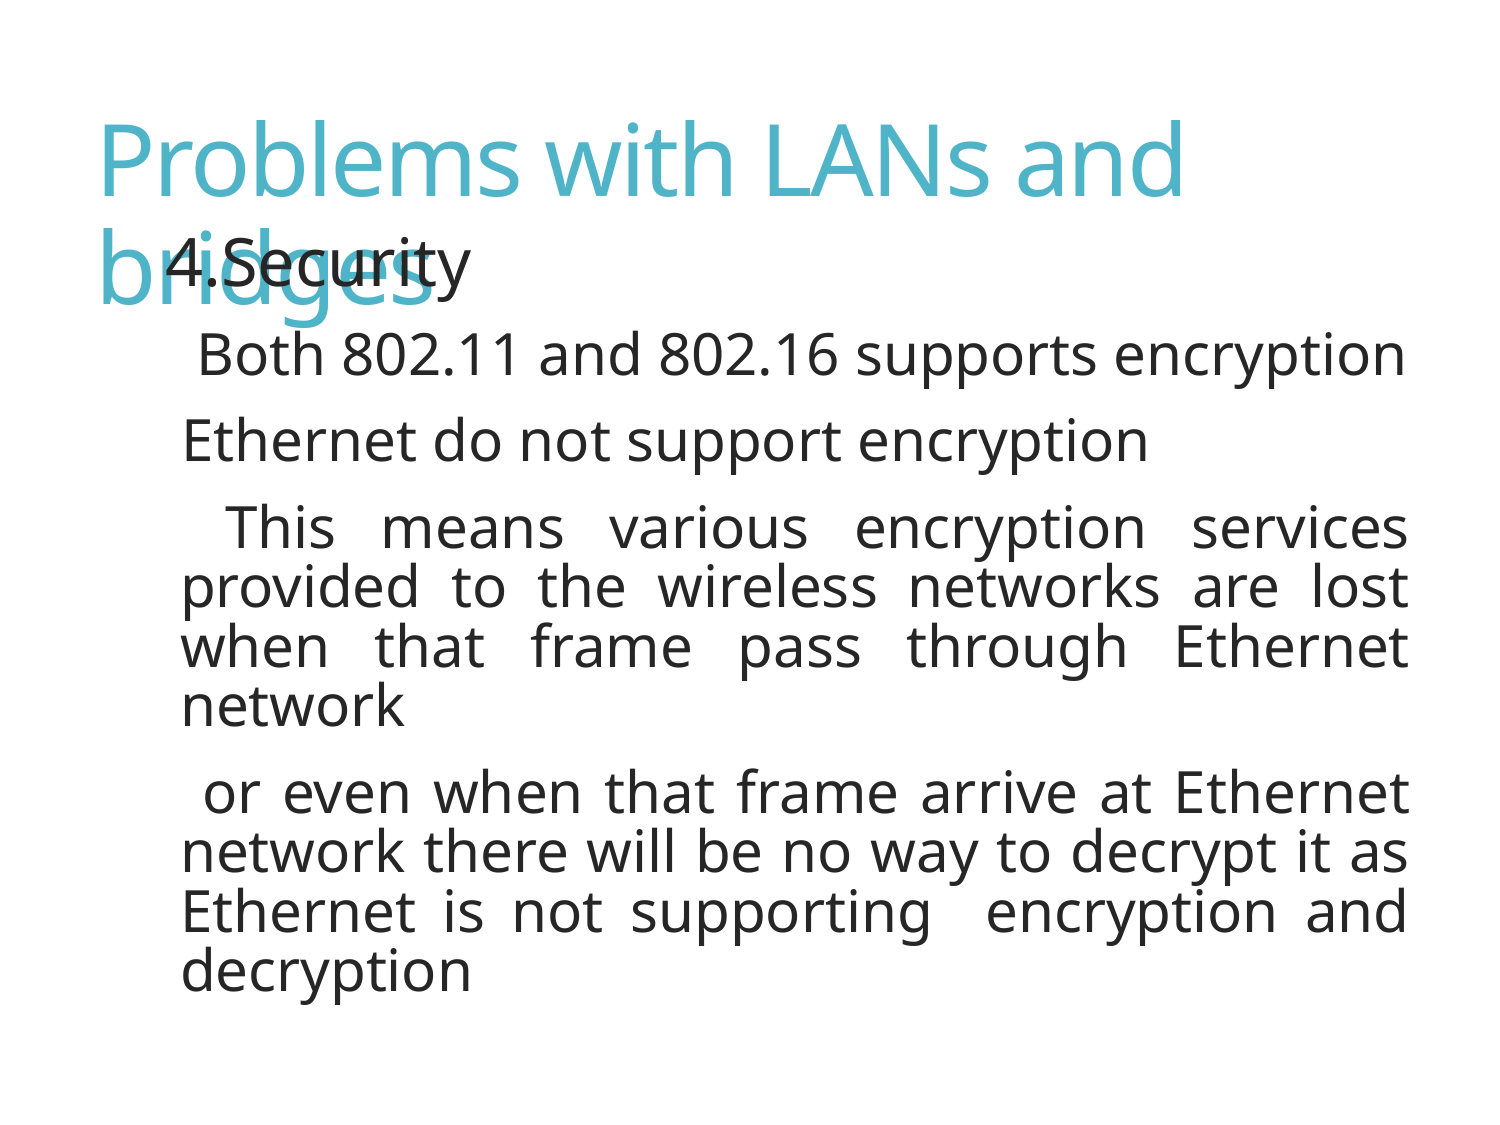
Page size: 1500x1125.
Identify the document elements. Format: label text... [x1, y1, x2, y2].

title Problems with LANs and bridges [80, 81, 1407, 354]
list 4.Security Both 802.11 and 802.16 supports encryption Ethernet do not support encryption This means various encryption services provided to the wireless networks are lost when that frame pass through Ethernet network or even when that frame arrive at Ethernet network there will be no way to decrypt it as Ethernet is not supporting encryption and decryption [150, 224, 1425, 1025]
